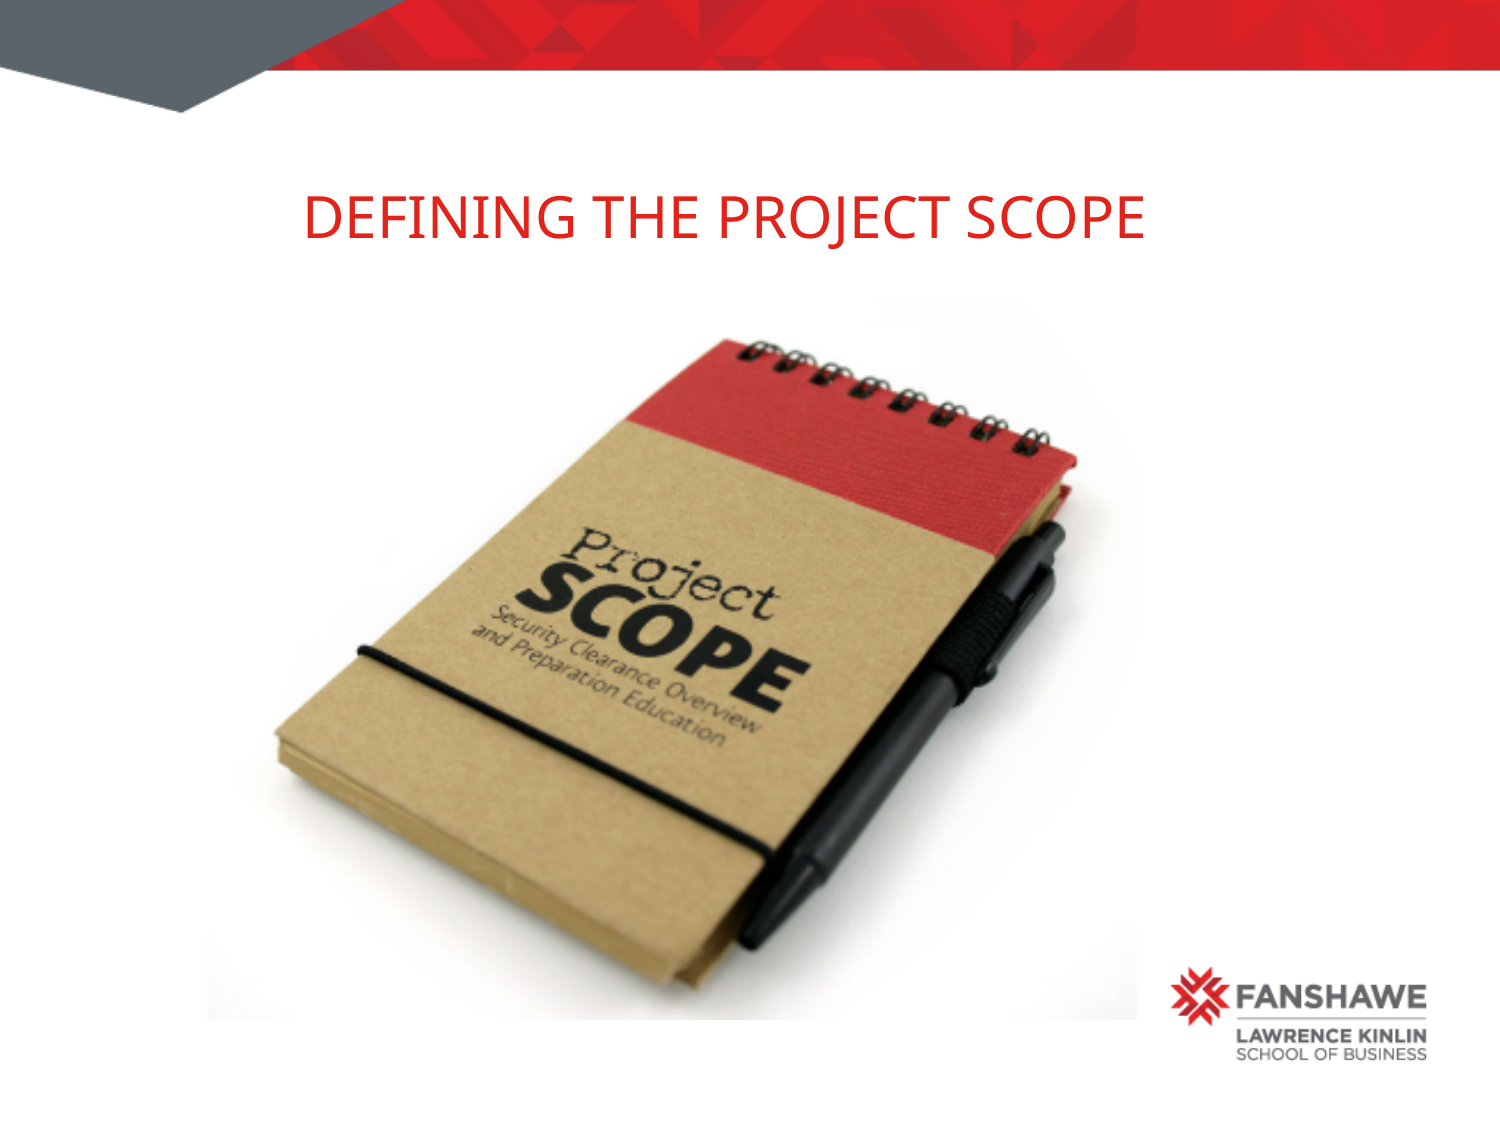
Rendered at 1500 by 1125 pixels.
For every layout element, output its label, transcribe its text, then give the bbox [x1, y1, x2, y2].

picture [0, 295, 1500, 1125]
title Defining the Project Scope [302, 142, 1349, 250]
picture [0, 0, 1500, 114]
